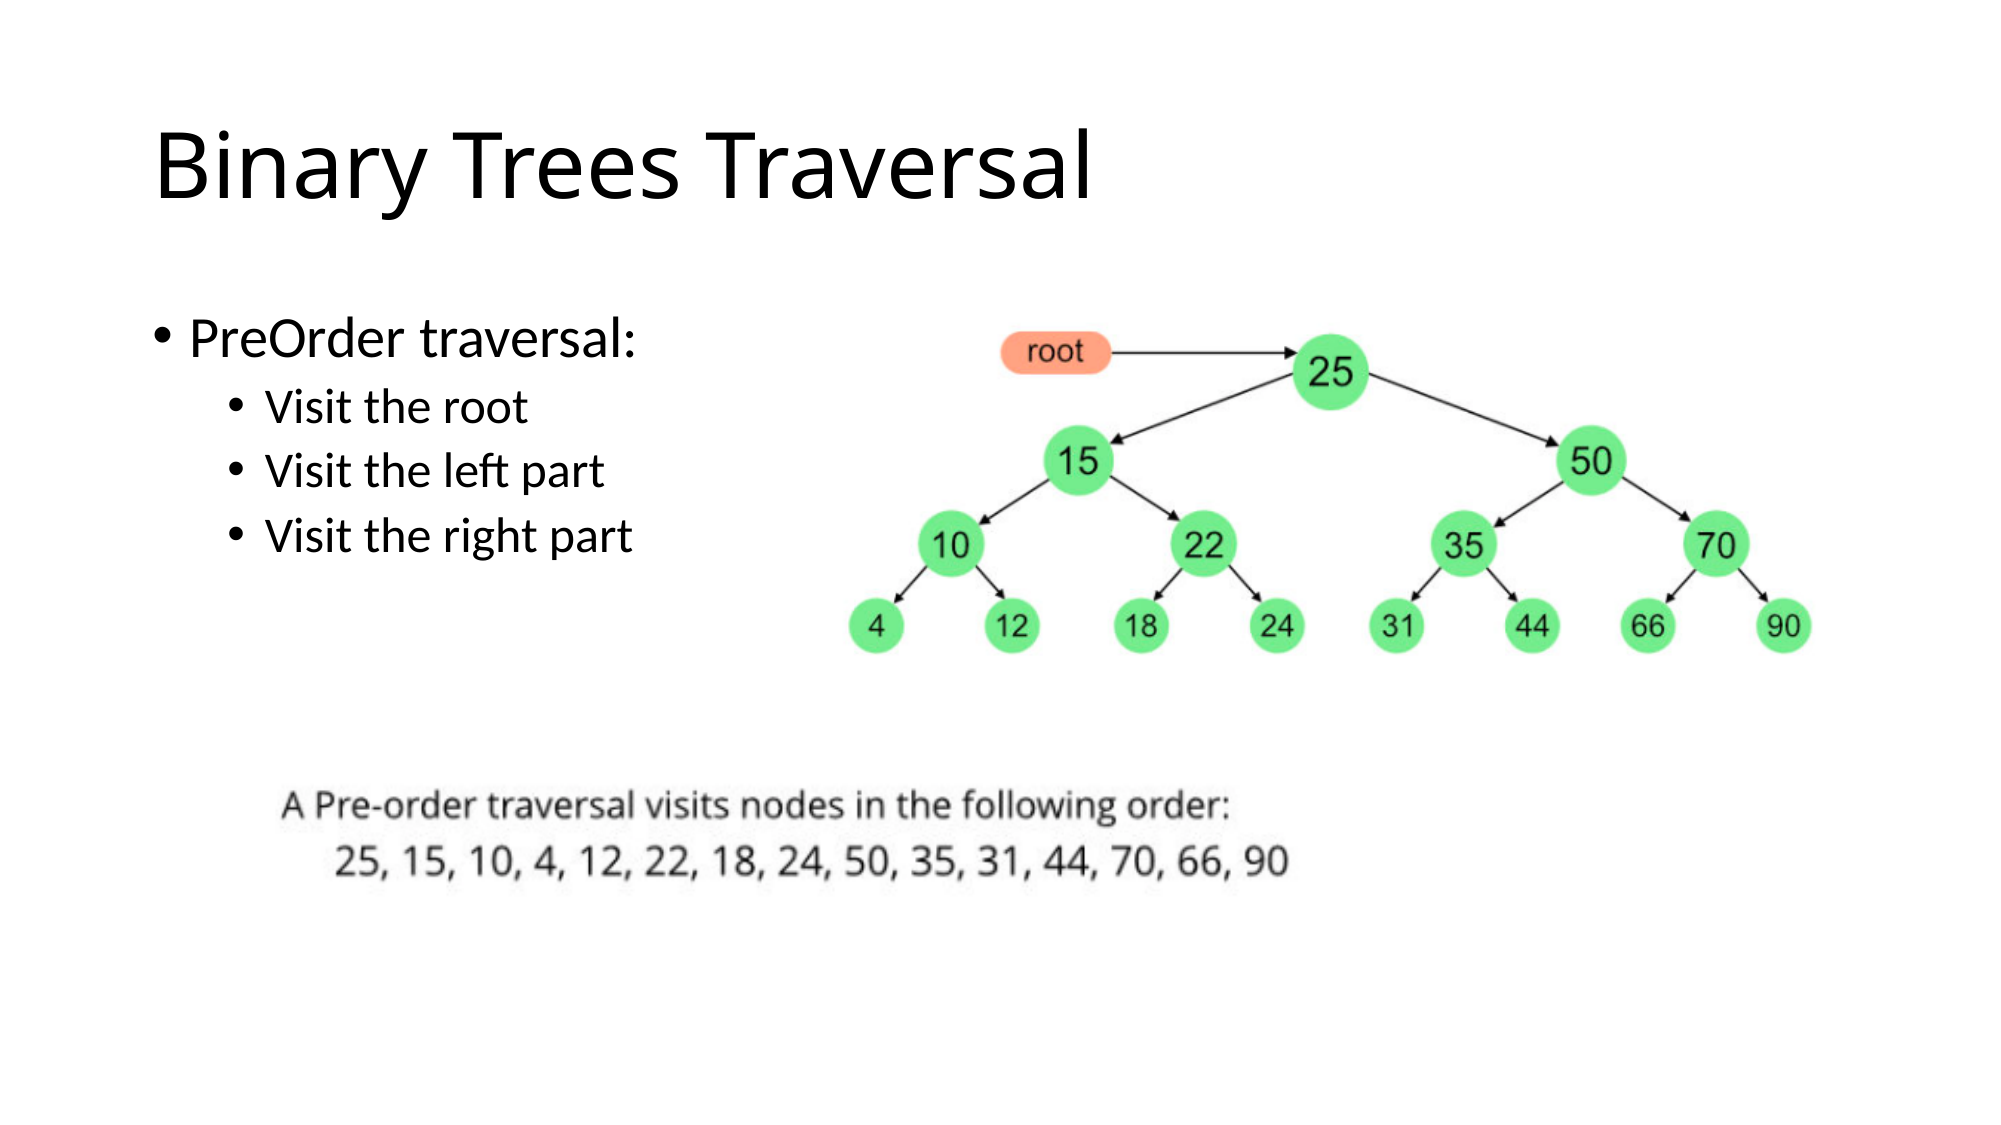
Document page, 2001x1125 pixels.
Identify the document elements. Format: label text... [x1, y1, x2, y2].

picture [245, 770, 1650, 932]
list PreOrder traversal: Visit the root Visit the left part Visit the right part [137, 299, 1863, 1014]
picture [804, 299, 1863, 690]
title Binary Trees Traversal [137, 59, 1863, 278]
